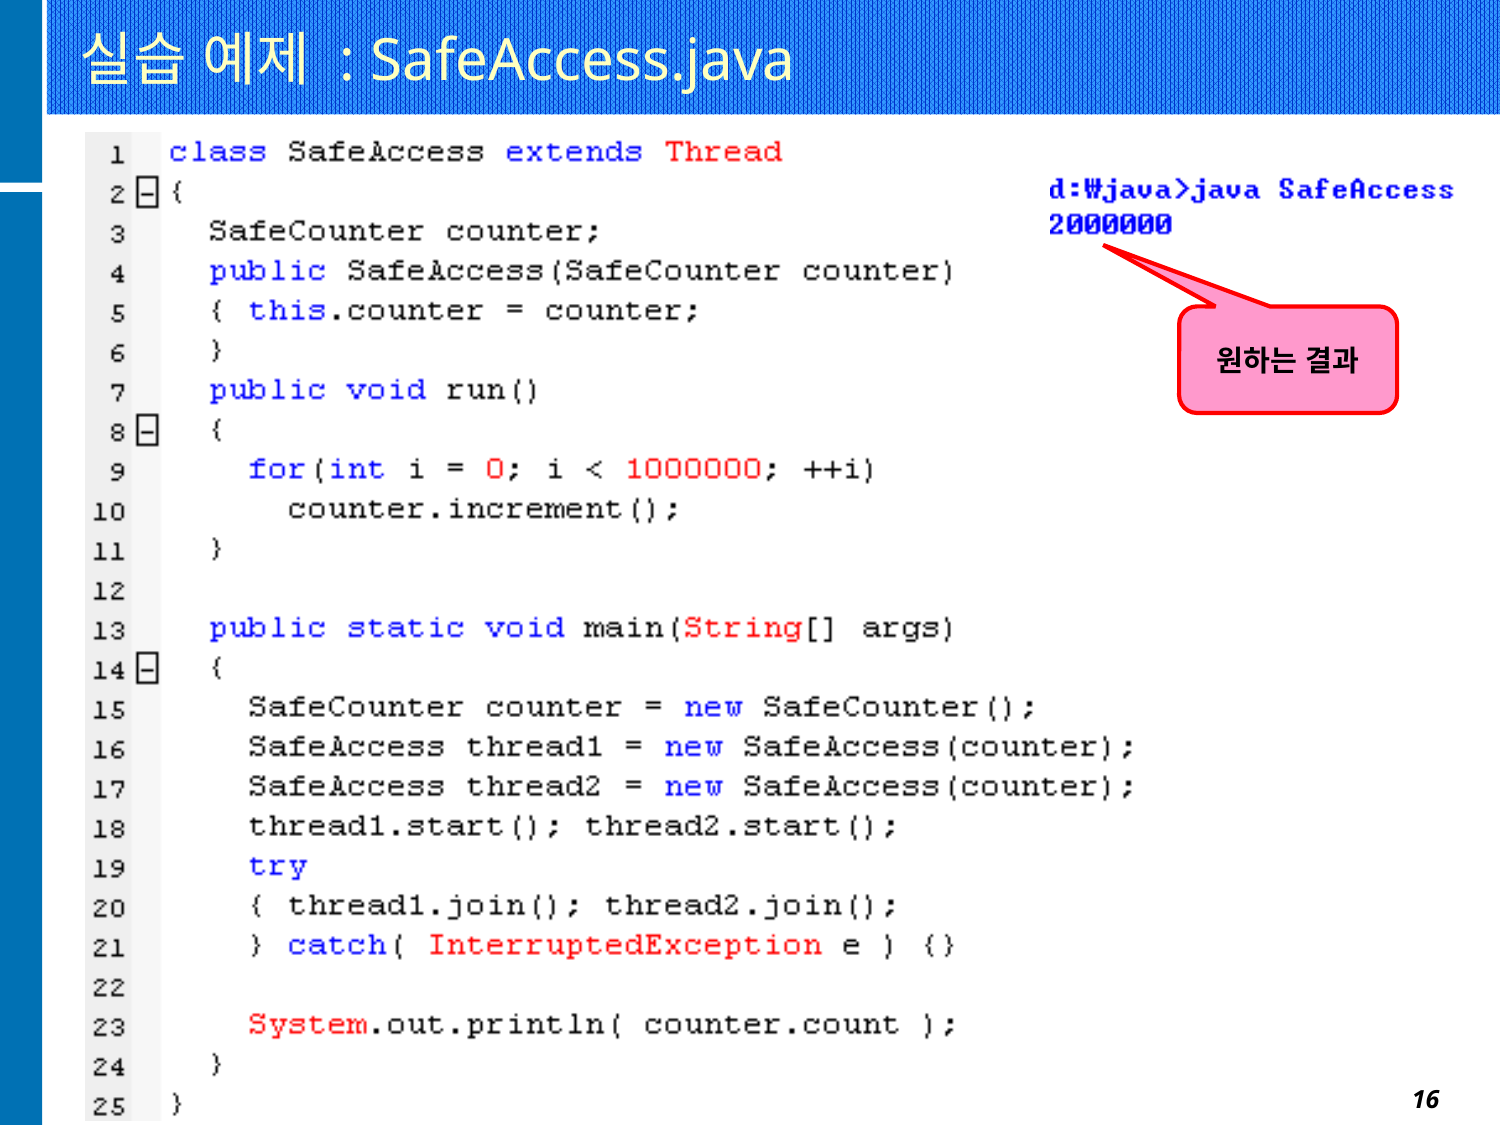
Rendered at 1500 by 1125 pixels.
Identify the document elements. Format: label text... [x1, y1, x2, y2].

text_box 원하는 결과 [1154, 263, 1398, 413]
text_box 실습 예제 : SafeAccess.java [64, 19, 1317, 100]
picture [84, 132, 1469, 1121]
